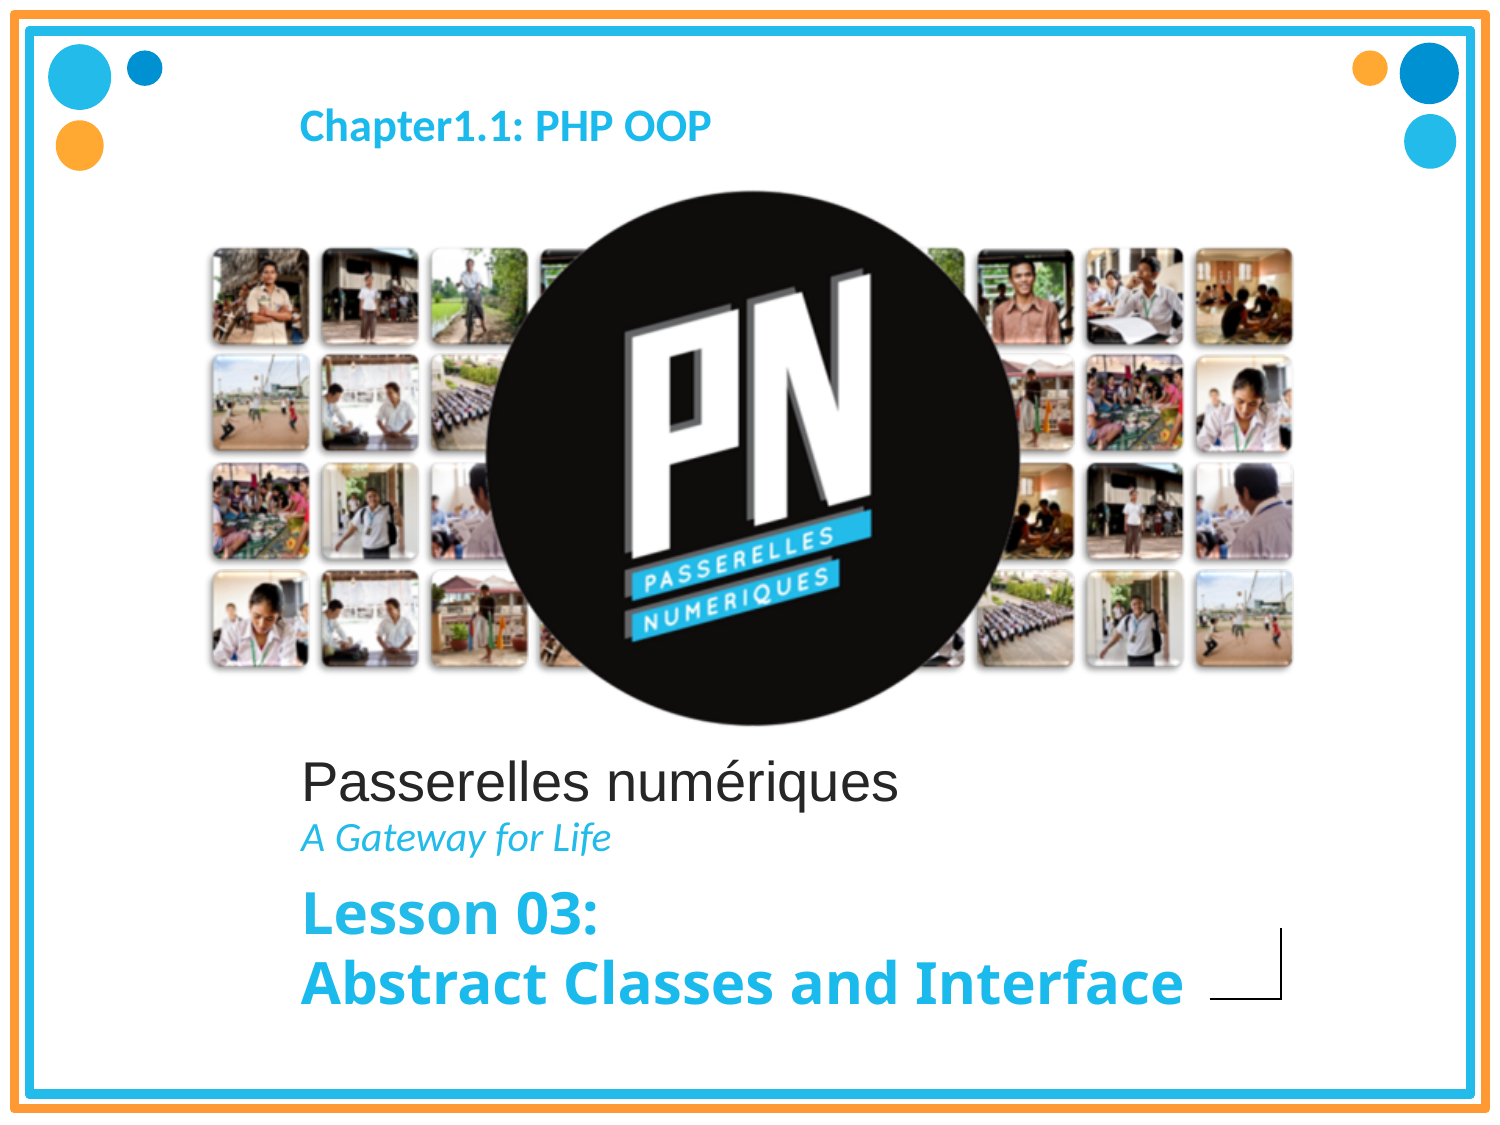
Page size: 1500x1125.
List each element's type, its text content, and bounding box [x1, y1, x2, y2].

picture [200, 186, 1300, 731]
list A Gateway for Life [286, 802, 1338, 874]
text_box Passerelles numériques [286, 737, 1338, 802]
text_box Lesson 03: Abstract Classes and Interface [286, 910, 1338, 982]
picture [1210, 982, 1282, 1000]
list Chapter1.1: PHP OOP [284, 87, 1337, 159]
